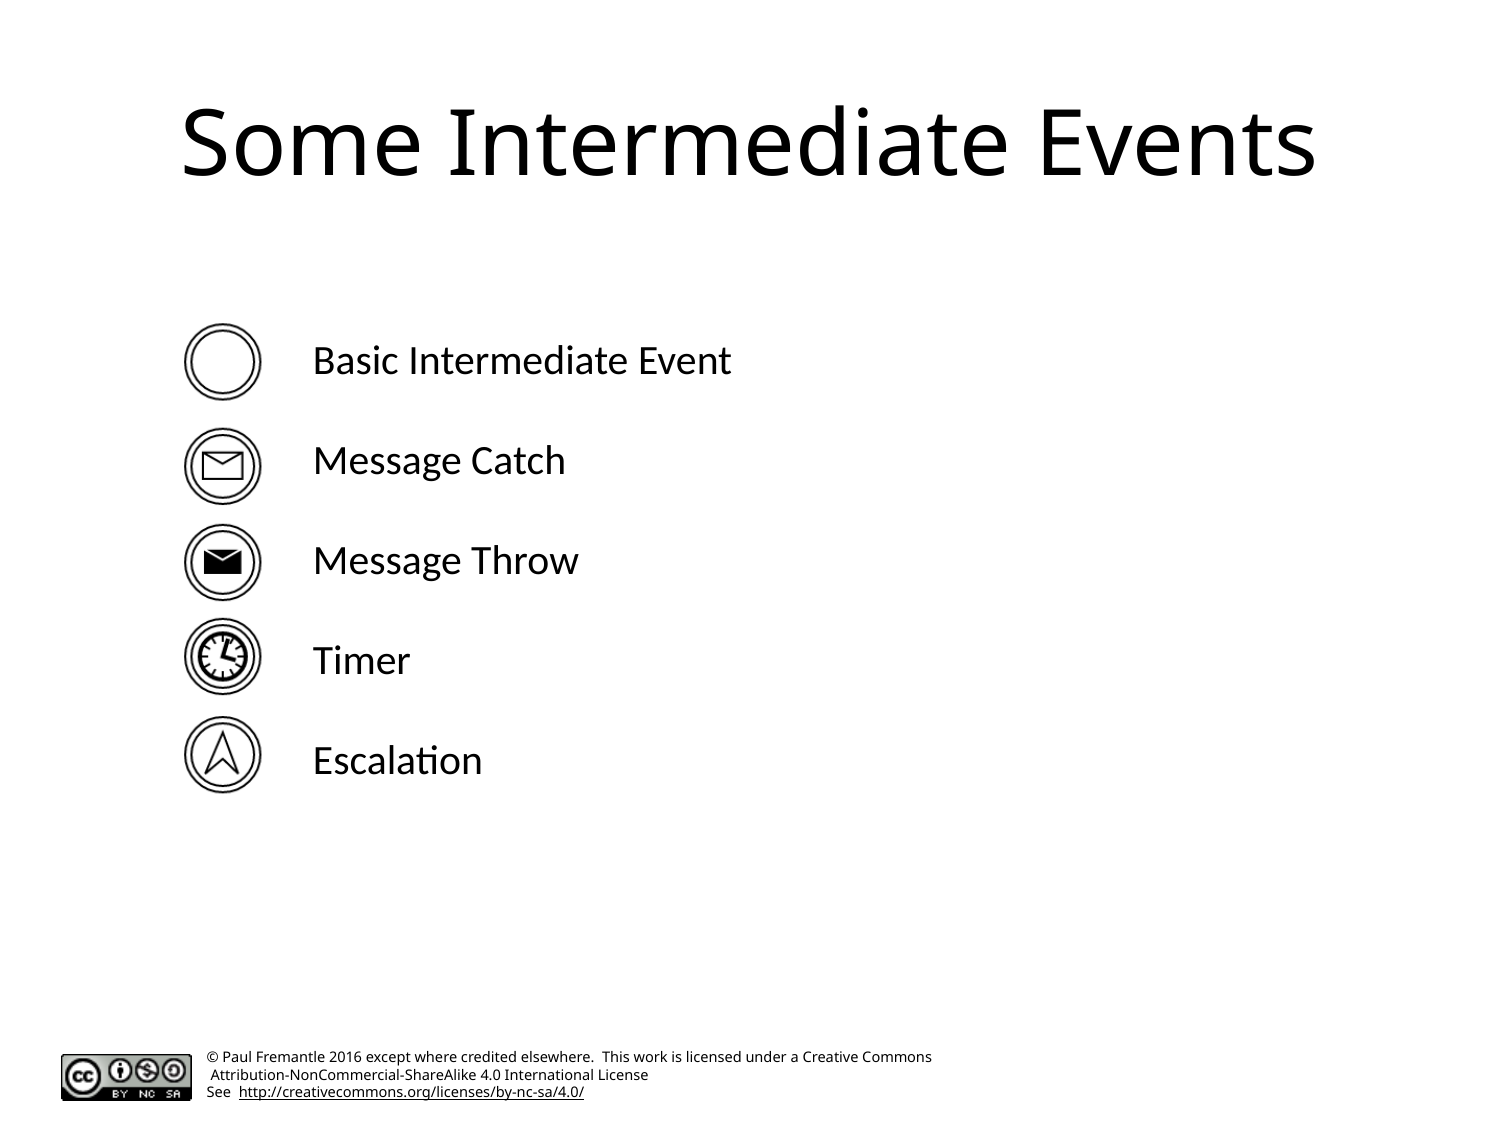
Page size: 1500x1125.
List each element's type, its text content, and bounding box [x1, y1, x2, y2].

title Some Intermediate Events [75, 45, 1425, 233]
text_box Basic Intermediate Event Message Catch Message Throw Timer Escalation [297, 325, 751, 841]
picture [61, 1054, 192, 1101]
picture [133, 293, 299, 832]
